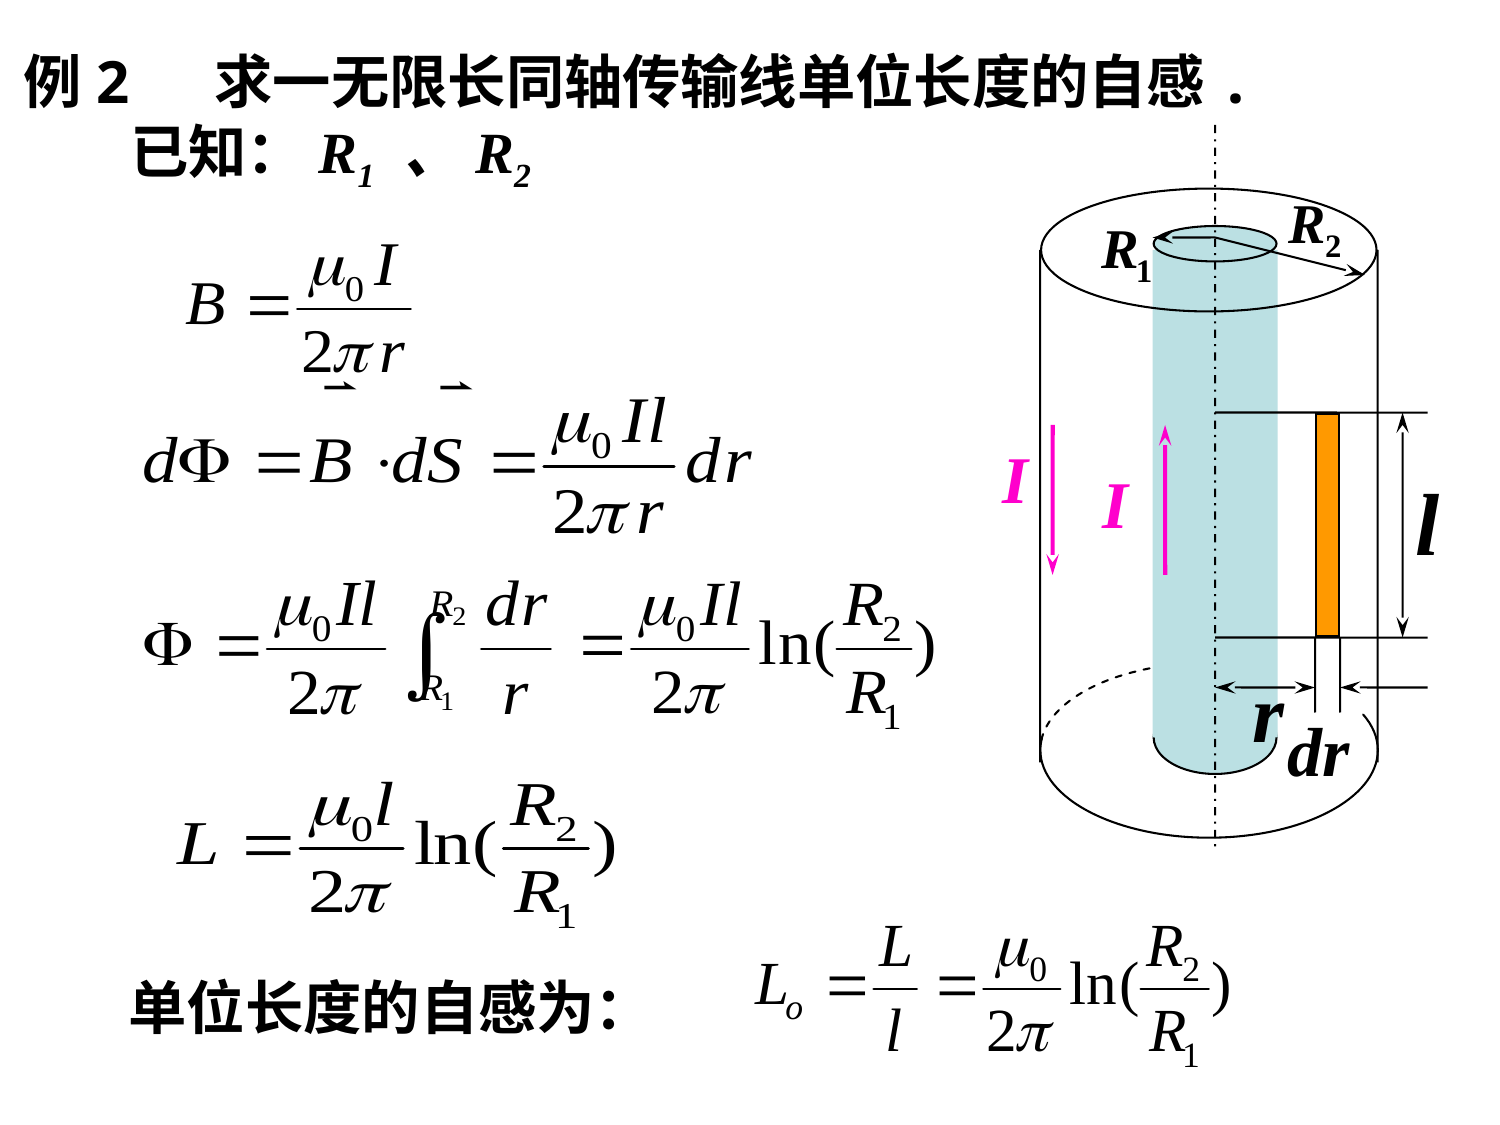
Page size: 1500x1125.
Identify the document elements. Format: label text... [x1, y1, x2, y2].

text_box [132, 380, 766, 565]
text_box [987, 124, 1461, 851]
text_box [566, 565, 947, 744]
text_box 例2 求一无限长同轴传输线单位长度的自感. 已知：R1 、R2 [8, 37, 1270, 203]
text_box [744, 907, 1245, 1081]
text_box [173, 226, 422, 380]
text_box 单位长度的自感为： [113, 964, 669, 1050]
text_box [133, 563, 567, 730]
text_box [163, 765, 628, 943]
